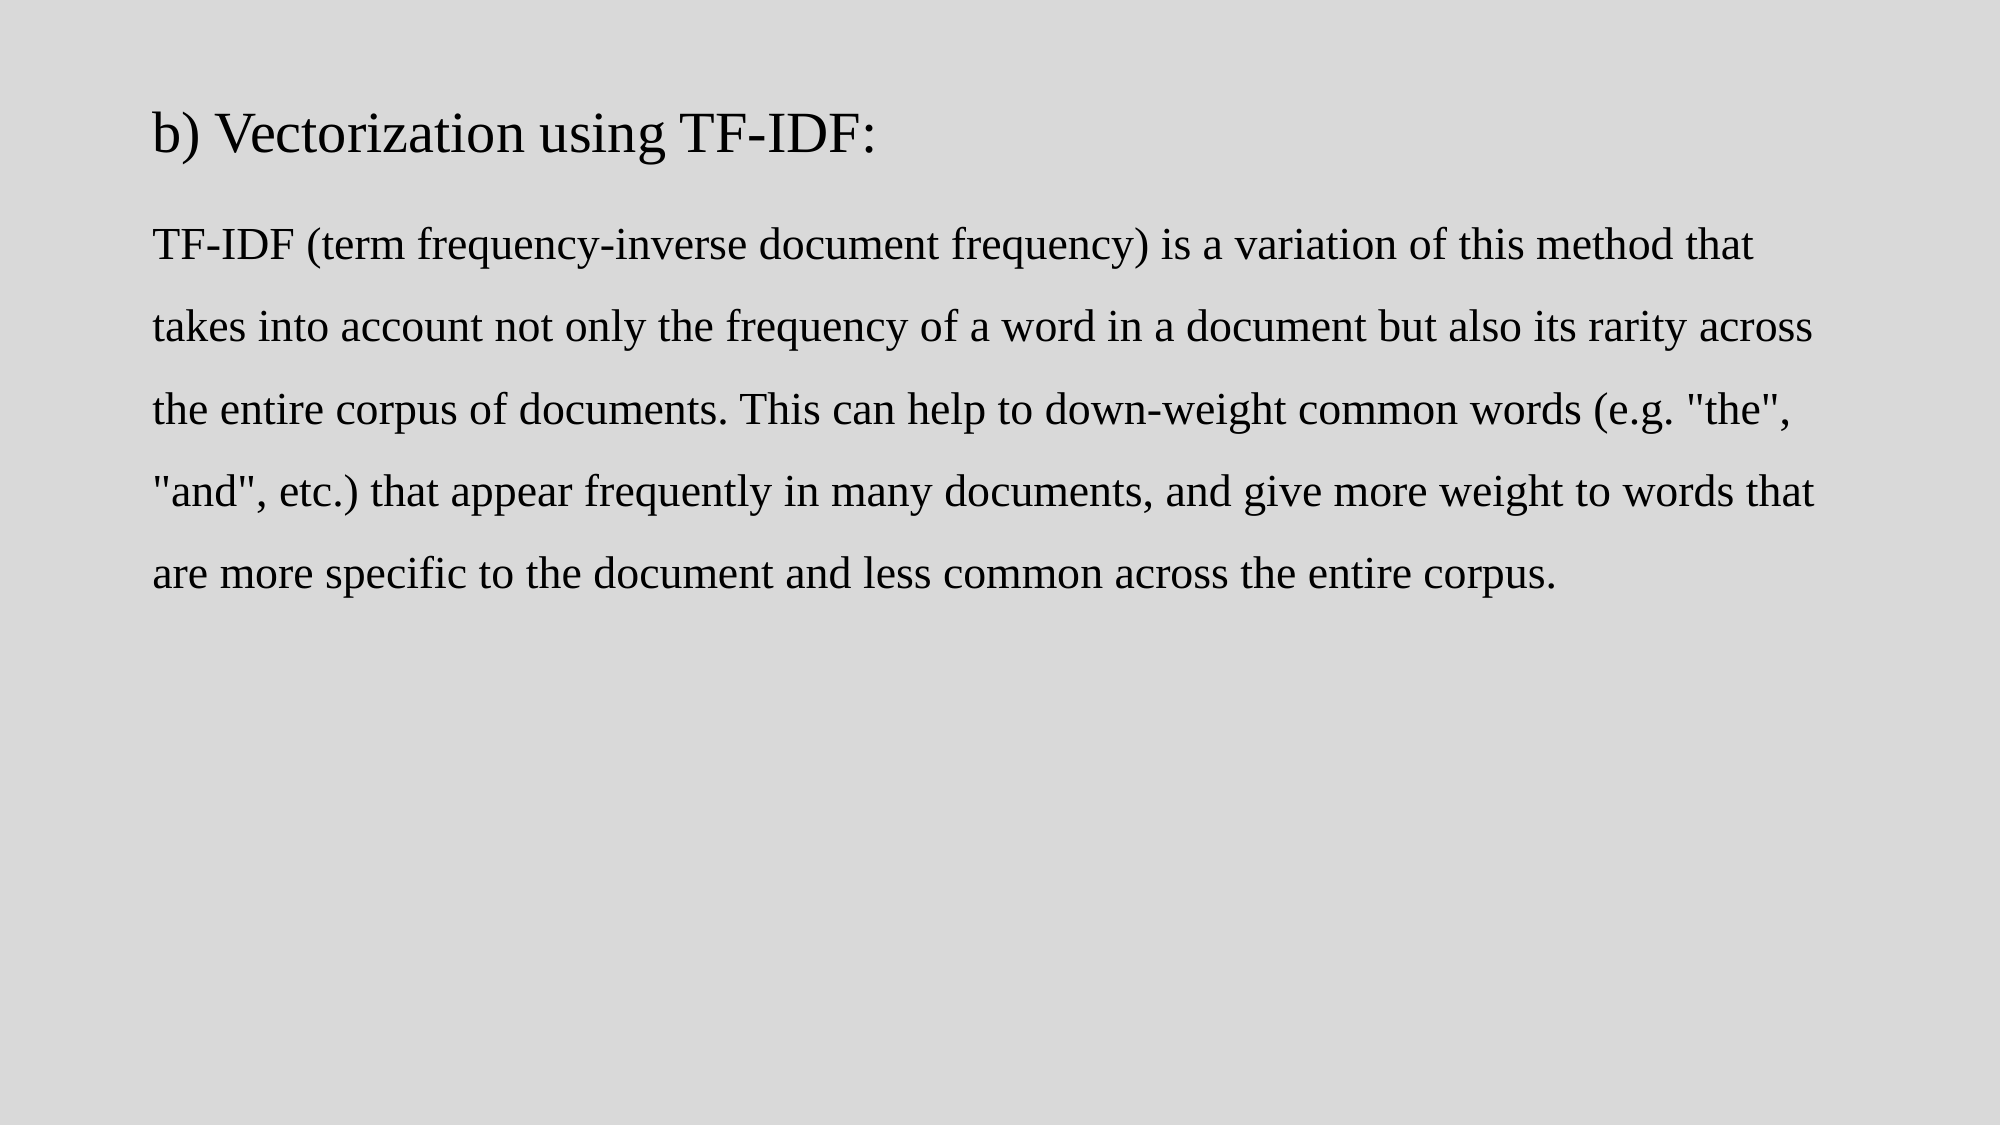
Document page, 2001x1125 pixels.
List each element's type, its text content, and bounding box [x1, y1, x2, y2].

list b) Vectorization using TF-IDF: TF-IDF (term frequency-inverse document frequency) is a variation of this method that takes into account not only the frequency of a word in a document but also its rarity across the entire corpus of documents. This can help to down-weight common words (e.g. "the", "and", etc.) that appear frequently in many documents, and give more weight to words that are more specific to the document and less common across the entire corpus. [137, 94, 1863, 1014]
